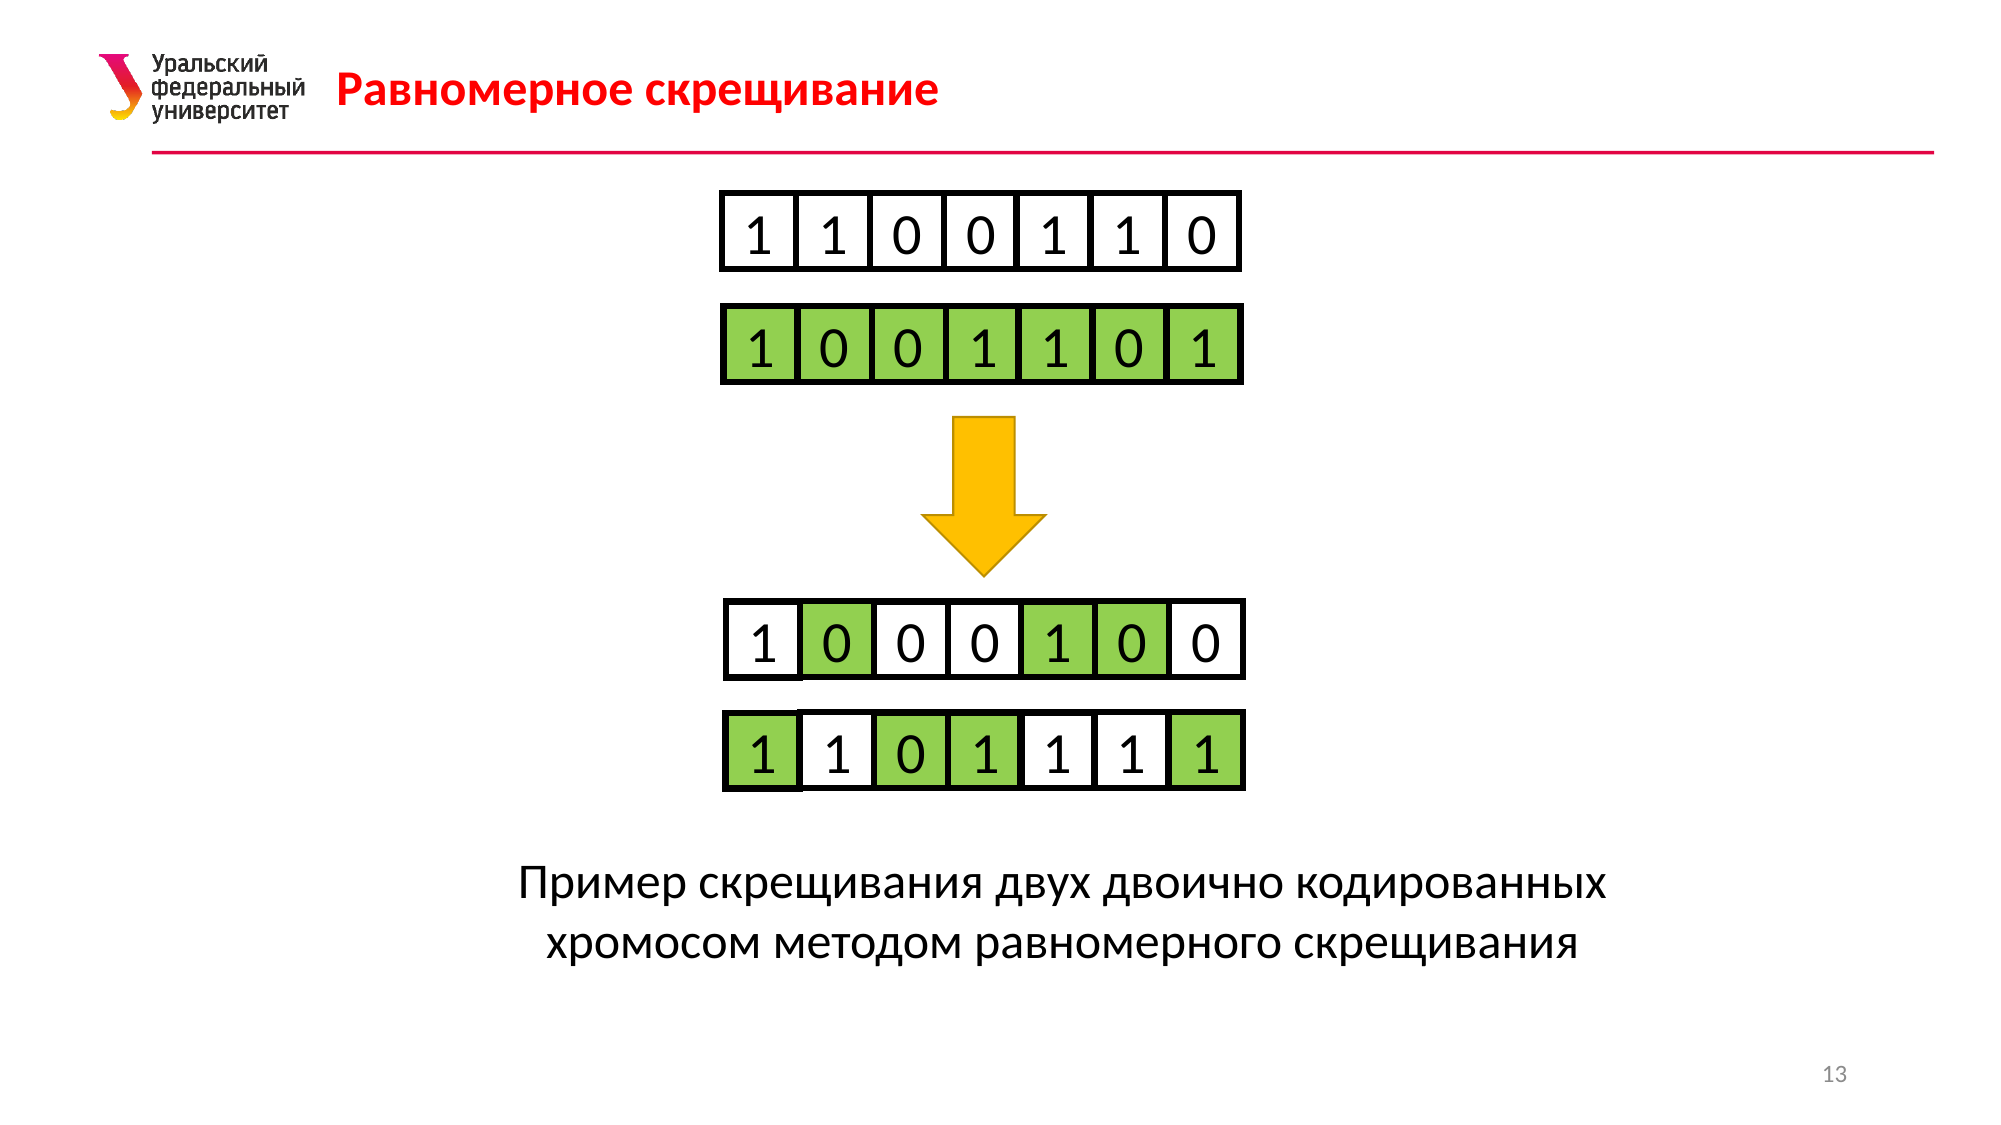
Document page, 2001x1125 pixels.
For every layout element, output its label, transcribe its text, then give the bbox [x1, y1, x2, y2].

text_box 1 [725, 712, 801, 790]
text_box 0 [799, 600, 873, 678]
text_box 1 [1093, 711, 1168, 789]
text_box Равномерное скрещивание [321, 47, 1707, 123]
text_box 0 [797, 305, 871, 383]
text_box 1 [1017, 305, 1091, 383]
text_box 1 [795, 192, 869, 270]
text_box 0 [871, 305, 945, 383]
text_box 0 [1094, 600, 1168, 678]
text_box 1 [799, 711, 873, 789]
text_box 0 [873, 711, 947, 789]
text_box [920, 415, 1048, 578]
text_box 1 [725, 601, 799, 678]
text_box 0 [869, 192, 943, 270]
text_box 0 [1168, 600, 1244, 678]
text_box 0 [1164, 192, 1240, 270]
text_box 0 [943, 192, 1016, 270]
text_box 1 [1090, 192, 1164, 270]
text_box 1 [721, 192, 795, 270]
text_box 1 [945, 305, 1017, 383]
text_box 0 [873, 600, 947, 678]
text_box 1 [722, 305, 797, 383]
slide_number 13 [1412, 1042, 1863, 1103]
text_box 0 [947, 600, 1020, 678]
text_box 1 [1166, 305, 1242, 383]
text_box Пример скрещивания двух двоично кодированных хромосом методом равномерного скрещивания [475, 841, 1650, 976]
text_box 1 [1168, 711, 1244, 789]
text_box [151, 150, 1935, 155]
picture [98, 52, 320, 124]
text_box 1 [1016, 192, 1090, 270]
text_box 1 [1019, 711, 1093, 789]
text_box 1 [1020, 600, 1094, 678]
text_box 0 [1091, 305, 1166, 383]
text_box 1 [947, 711, 1019, 789]
